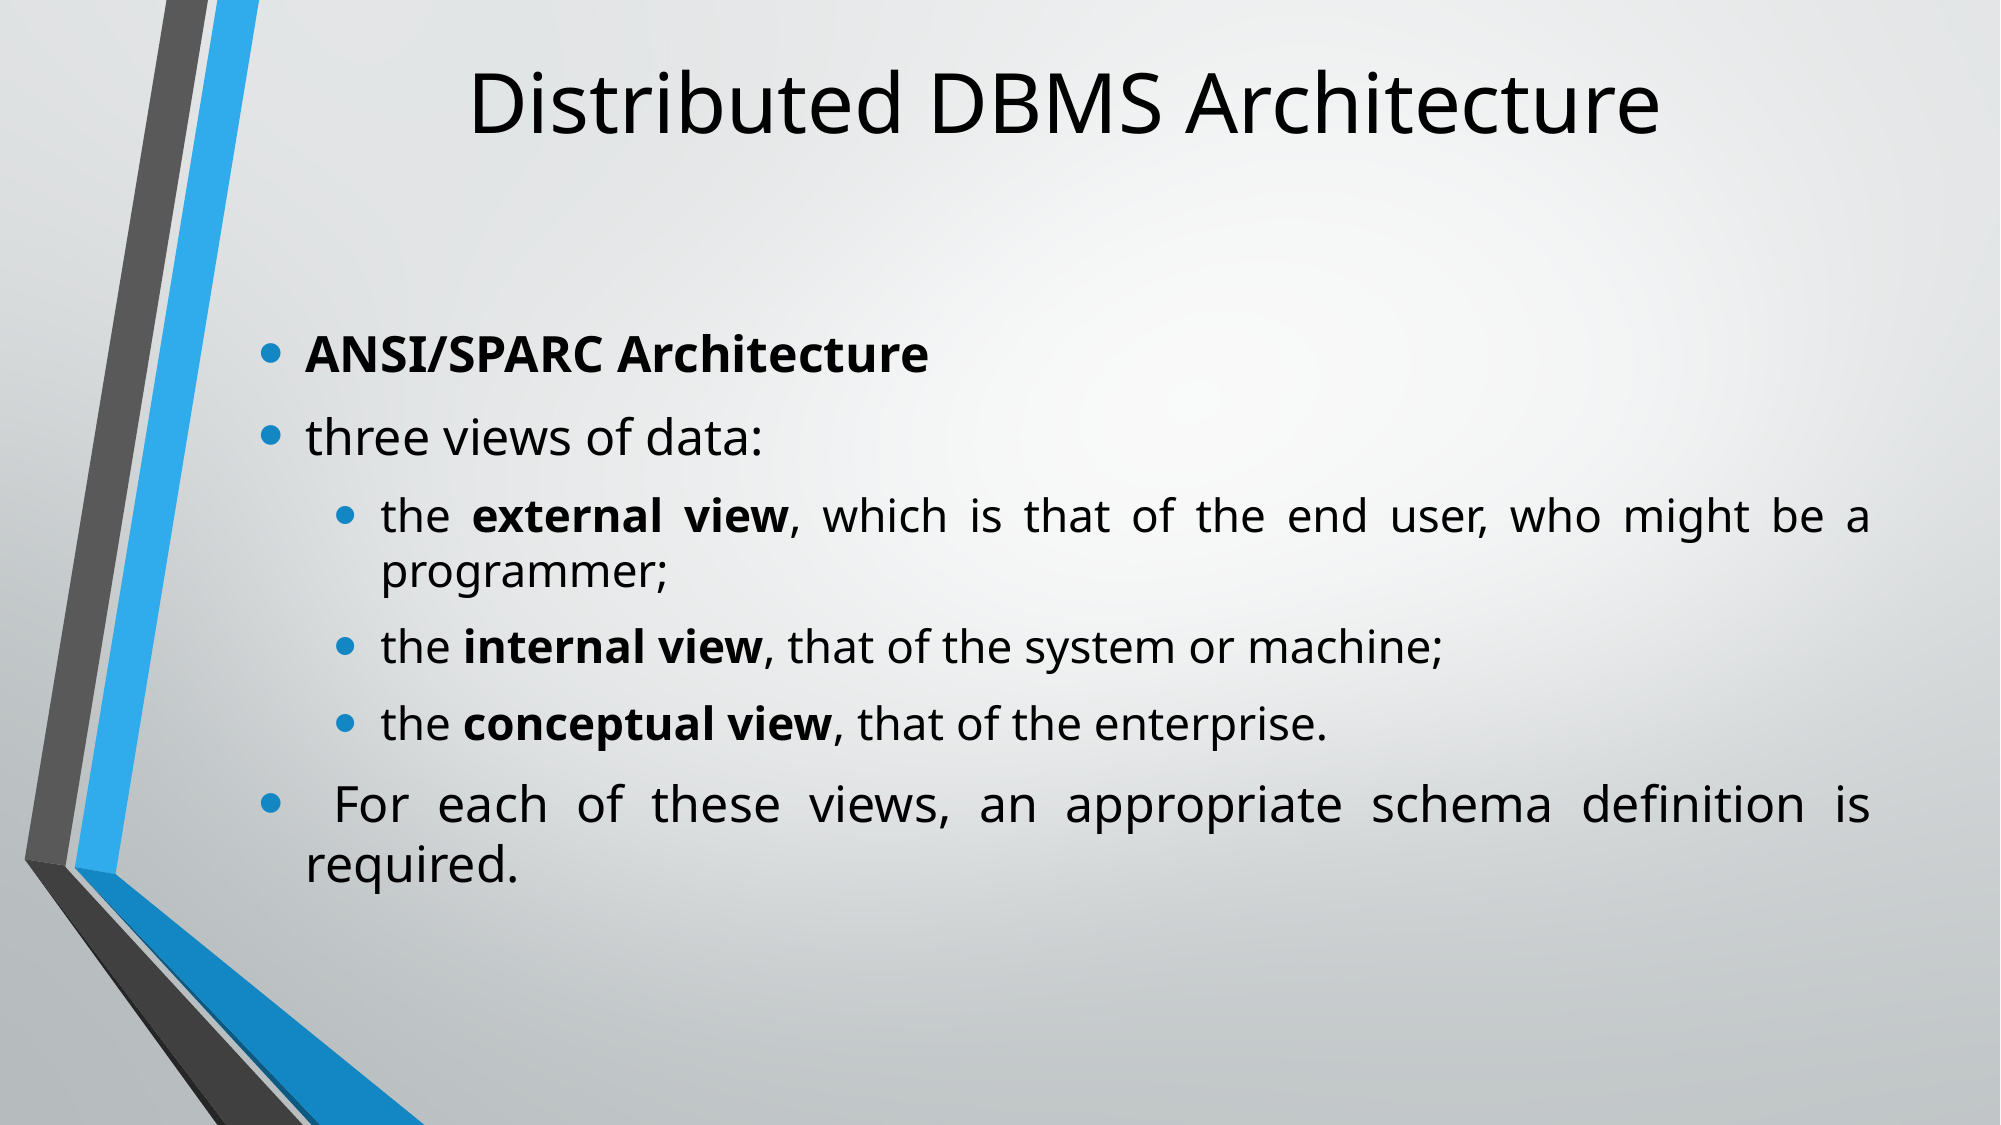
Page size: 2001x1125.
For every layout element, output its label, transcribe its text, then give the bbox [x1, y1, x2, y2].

list ANSI/SPARC Architecture three views of data: the external view, which is that of the end user, who might be a programmer; the internal view, that of the system or machine; the conceptual view, that of the enterprise. For each of these views, an appropriate schema definition is required. [243, 179, 1887, 1036]
title Distributed DBMS Architecture [243, 39, 1887, 161]
